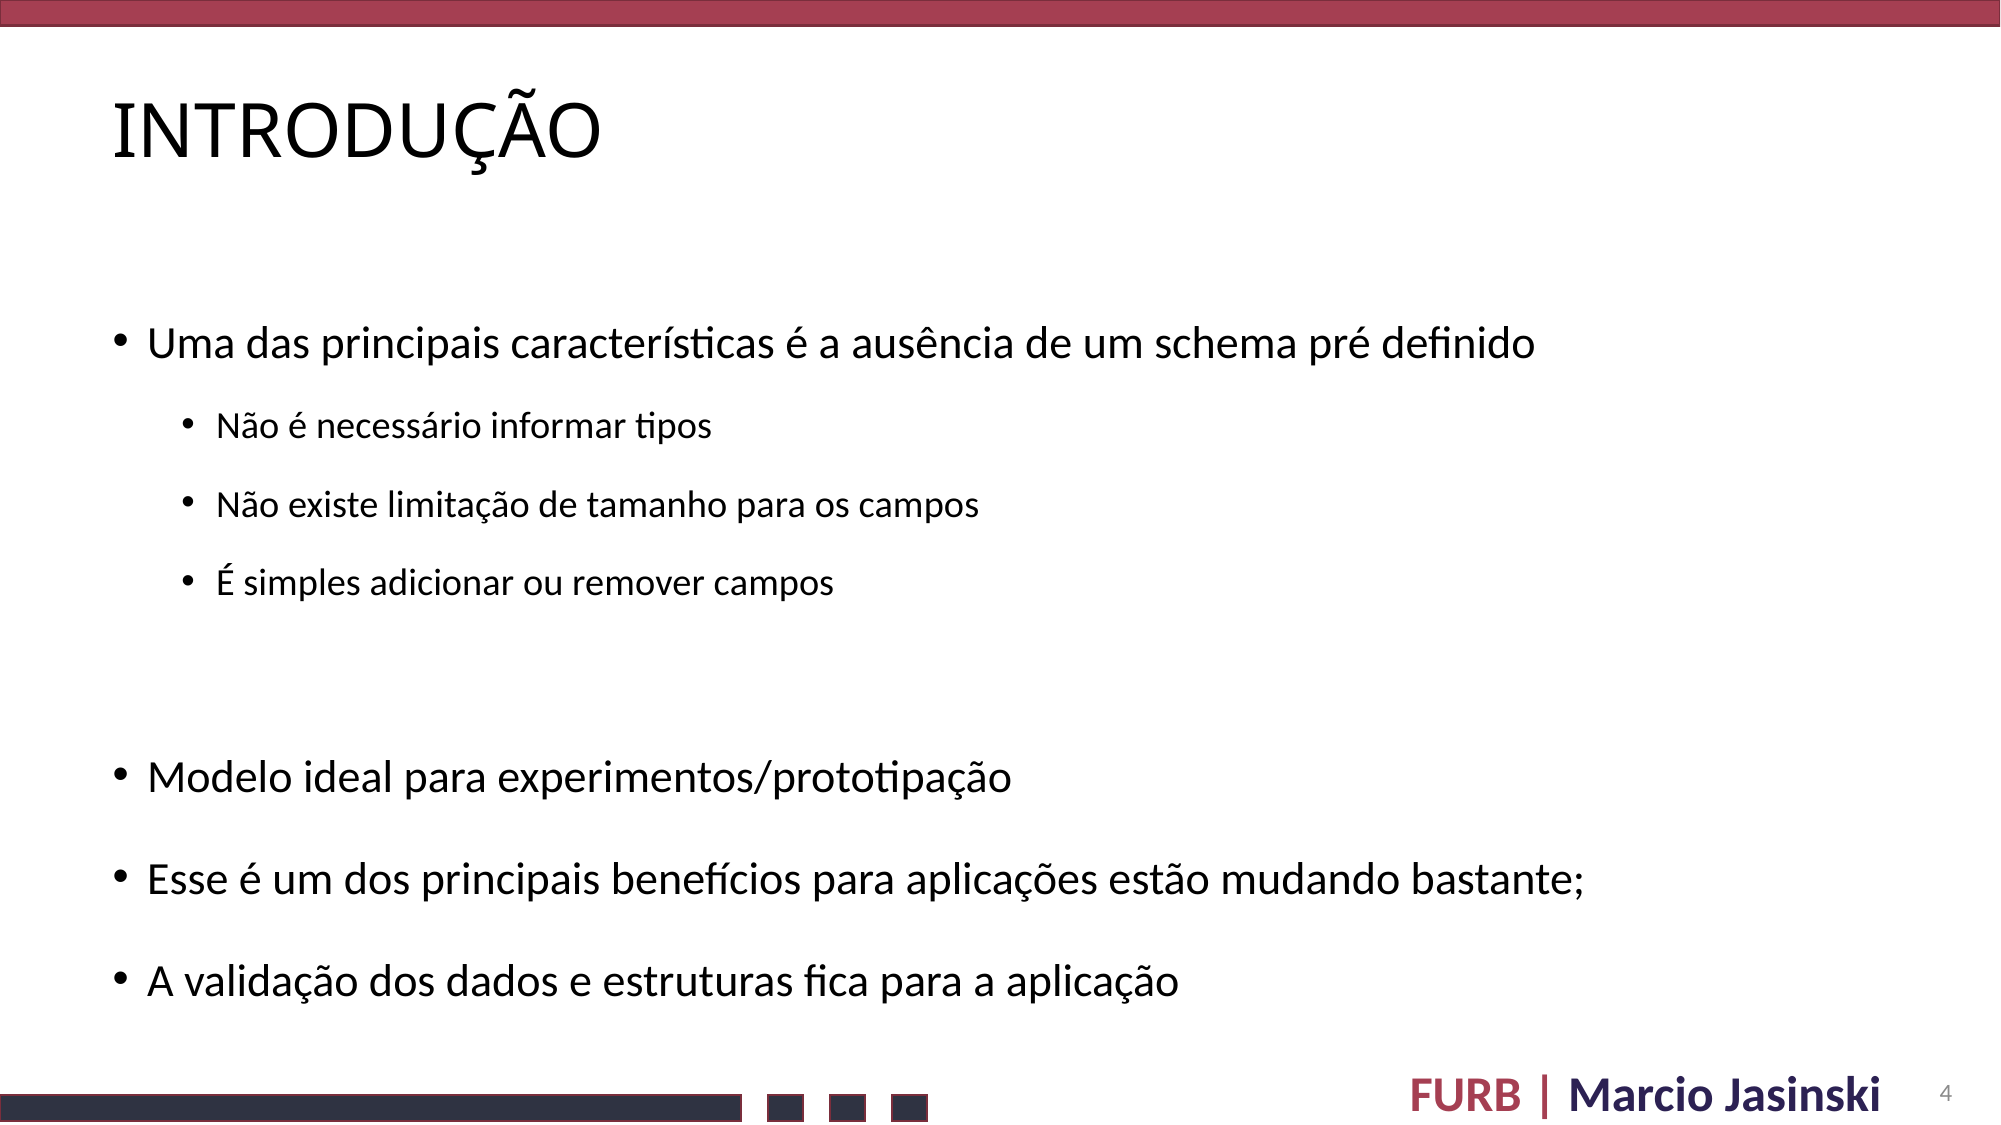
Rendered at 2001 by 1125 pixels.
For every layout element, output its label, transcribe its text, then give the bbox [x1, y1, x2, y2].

slide_number 4 [1894, 1061, 1968, 1121]
title Introdução [97, 59, 1903, 196]
list Uma das principais características é a ausência de um schema pré definido Não é necessário informar tipos Não existe limitação de tamanho para os campos É simples adicionar ou remover campos Modelo ideal para experimentos/prototipação Esse é um dos principais benefícios para aplicações estão mudando bastante; A validação dos dados e estruturas fica para a aplicação [97, 277, 1901, 1014]
